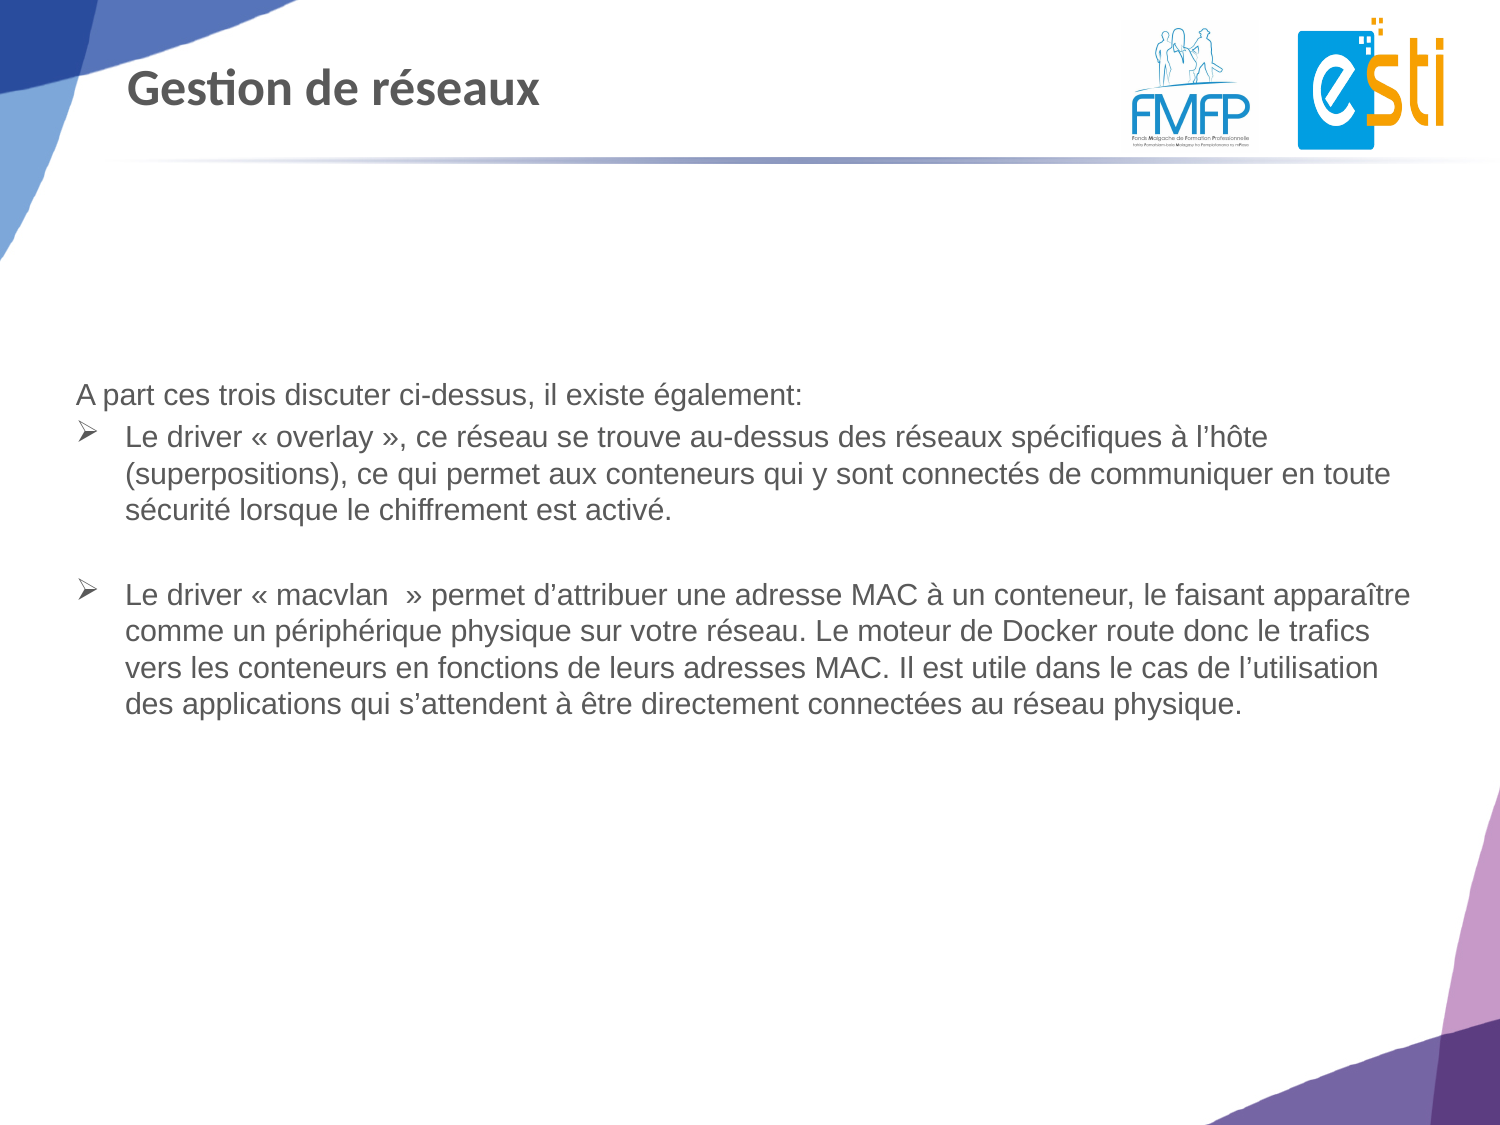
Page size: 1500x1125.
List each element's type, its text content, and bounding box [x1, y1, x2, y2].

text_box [1121, 0, 1455, 174]
title Gestion de réseaux [112, 19, 1116, 150]
list A part ces trois discuter ci-dessus, il existe également: Le driver « overlay », ce réseau se trouve au-dessus des réseaux spécifiques à l’hôte (superpositions), ce qui permet aux conteneurs qui y sont connectés de communiquer en toute sécurité lorsque le chiffrement est activé. Le driver « macvlan » permet d’attribuer une adresse MAC à un conteneur, le faisant apparaître comme un périphérique physique sur votre réseau. Le moteur de Docker route donc le trafics vers les conteneurs en fonctions de leurs adresses MAC. Il est utile dans le cas de l’utilisation des applications qui s’attendent à être directement connectées au réseau physique. [60, 367, 1440, 758]
picture [0, 0, 1500, 1125]
